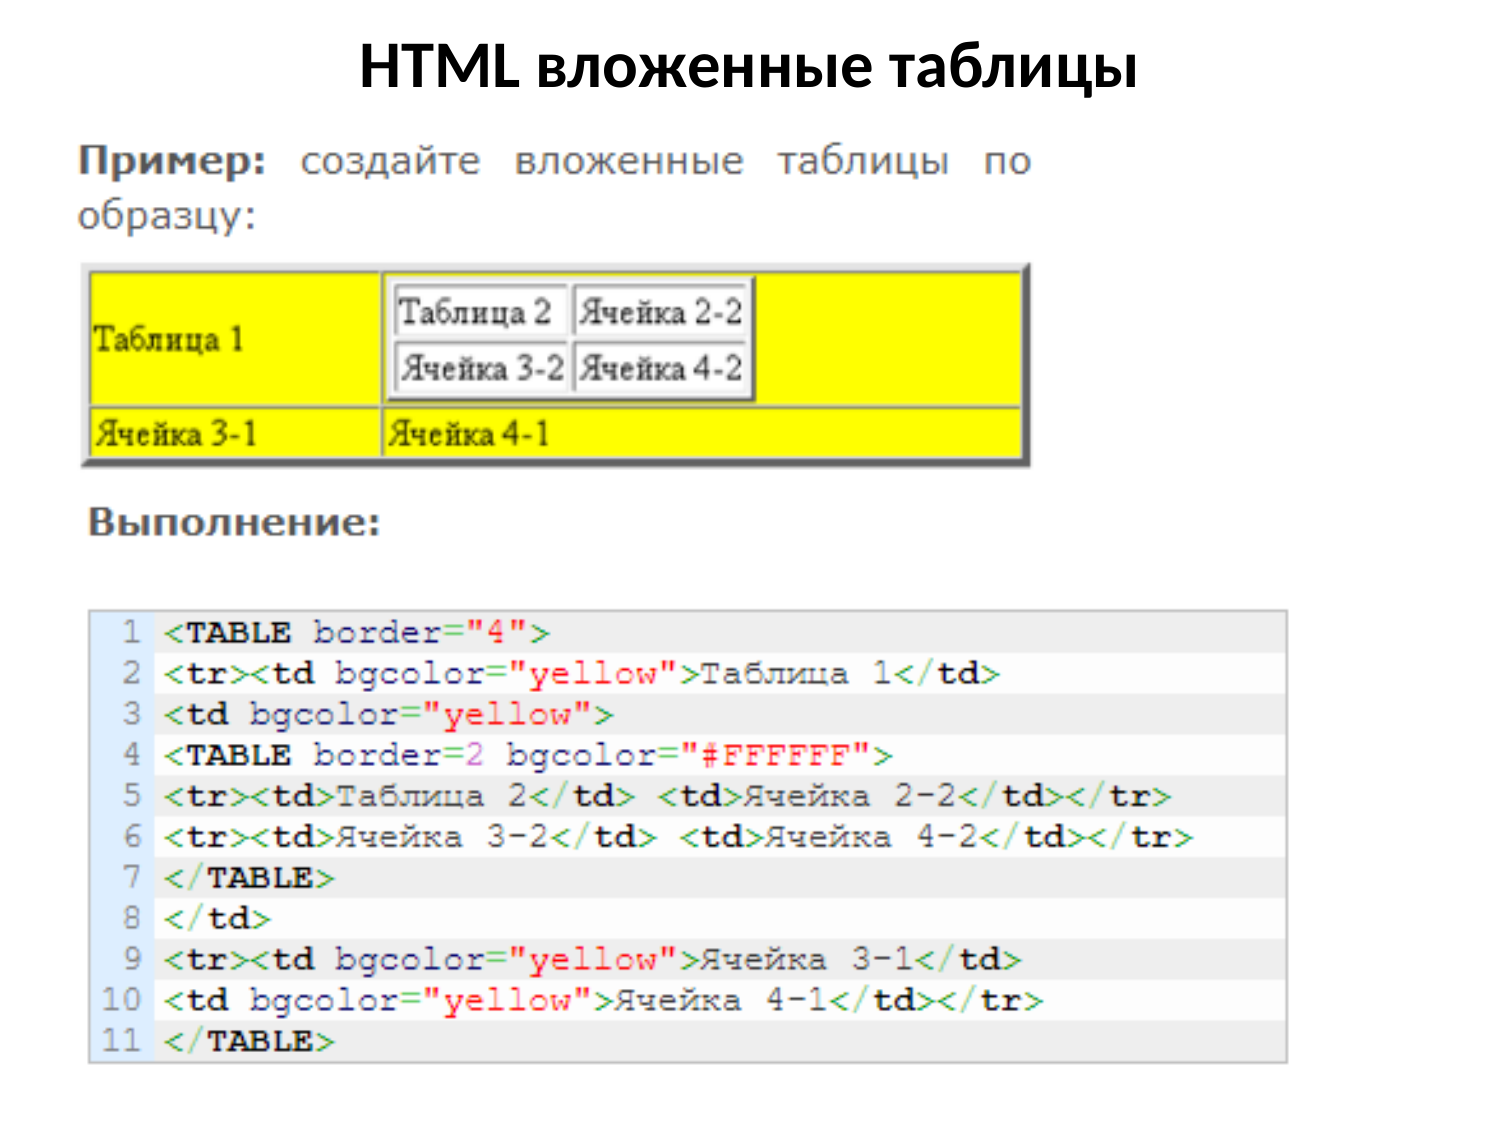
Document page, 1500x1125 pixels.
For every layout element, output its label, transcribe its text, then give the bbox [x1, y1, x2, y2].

picture [52, 125, 1294, 1081]
title HTML вложенные таблицы [75, 7, 1425, 114]
